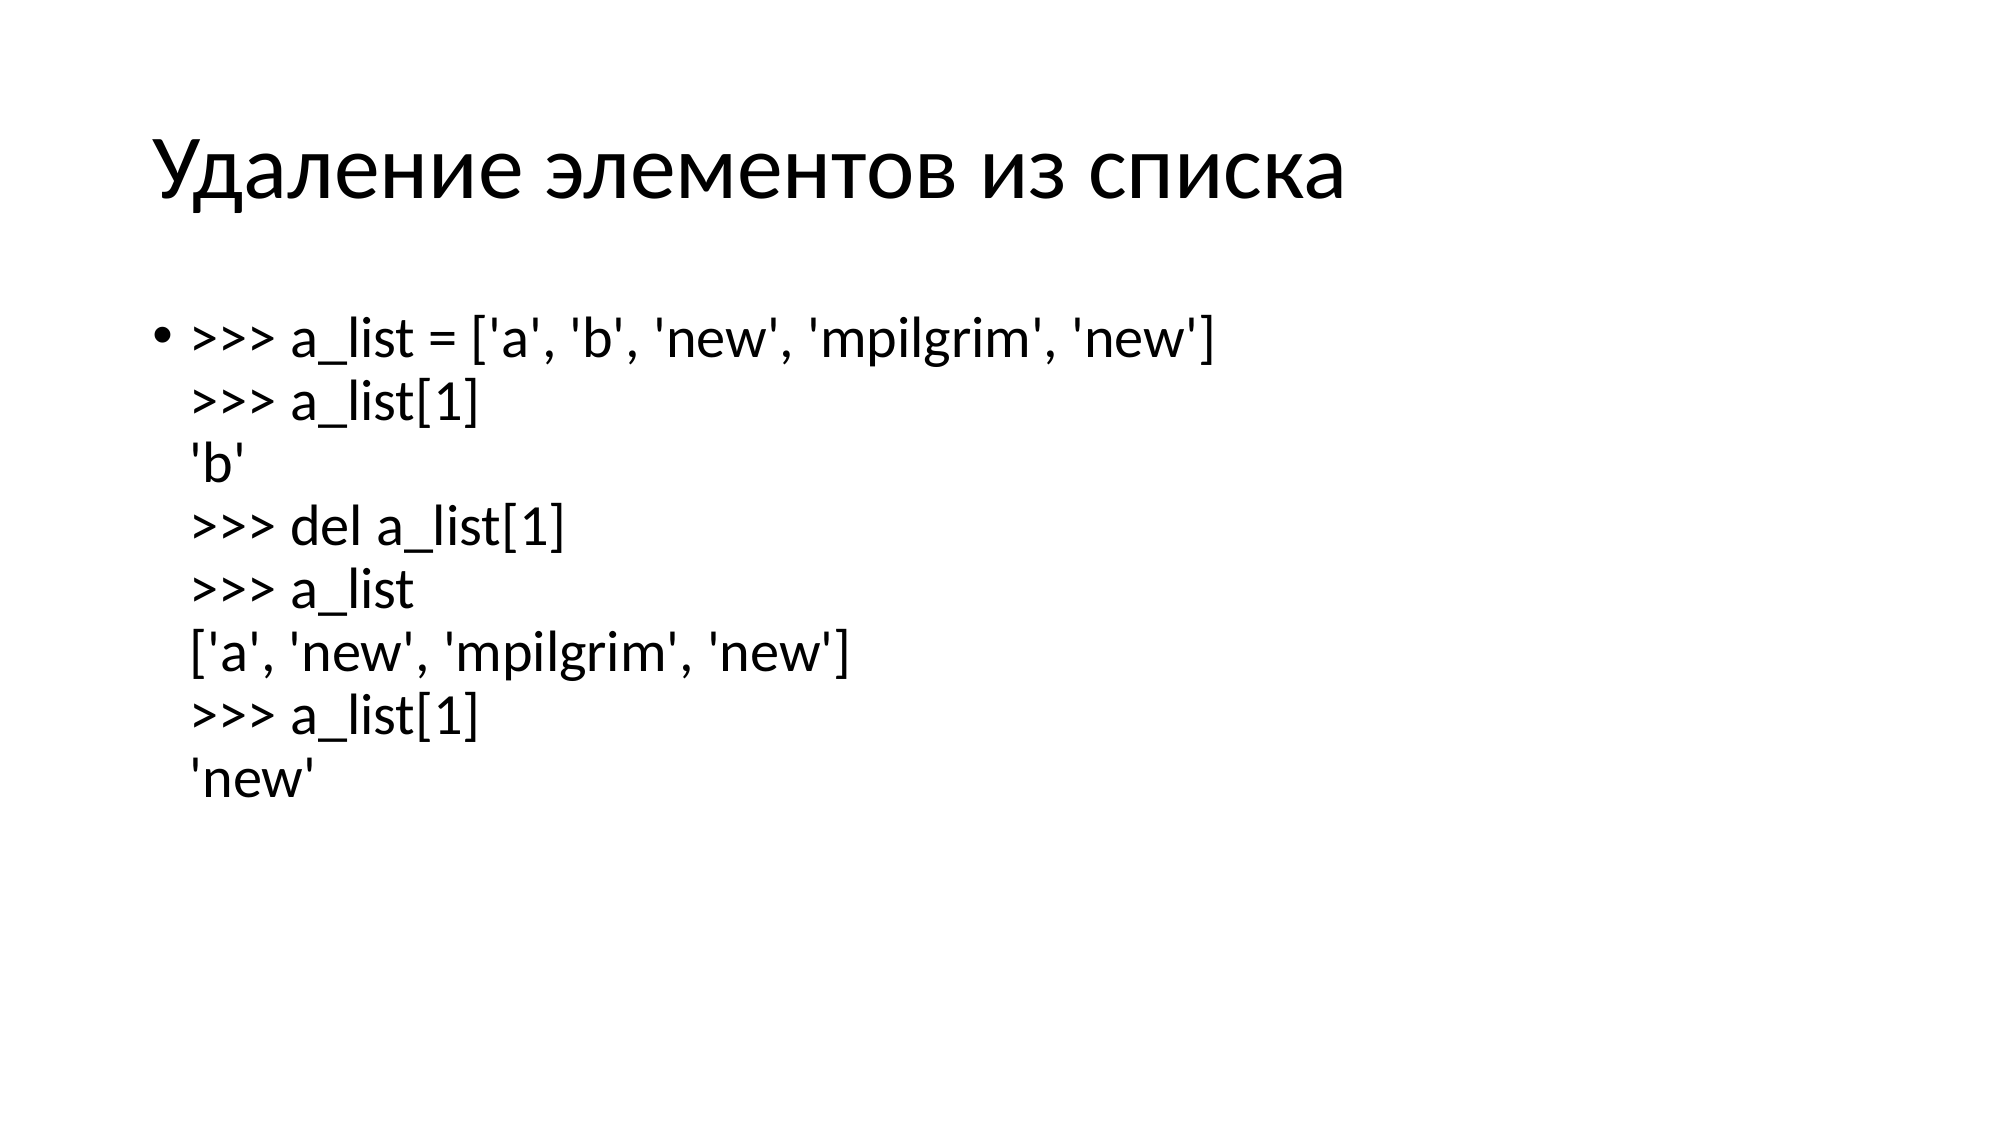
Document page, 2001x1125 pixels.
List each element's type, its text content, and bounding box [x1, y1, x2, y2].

list >>> a_list = ['a', 'b', 'new', 'mpilgrim', 'new'] >>> a_list[1] 'b' >>> del a_list[1] >>> a_list ['a', 'new', 'mpilgrim', 'new'] >>> a_list[1] 'new' [137, 299, 1863, 1014]
title Удаление элементов из списка [137, 59, 1863, 278]
